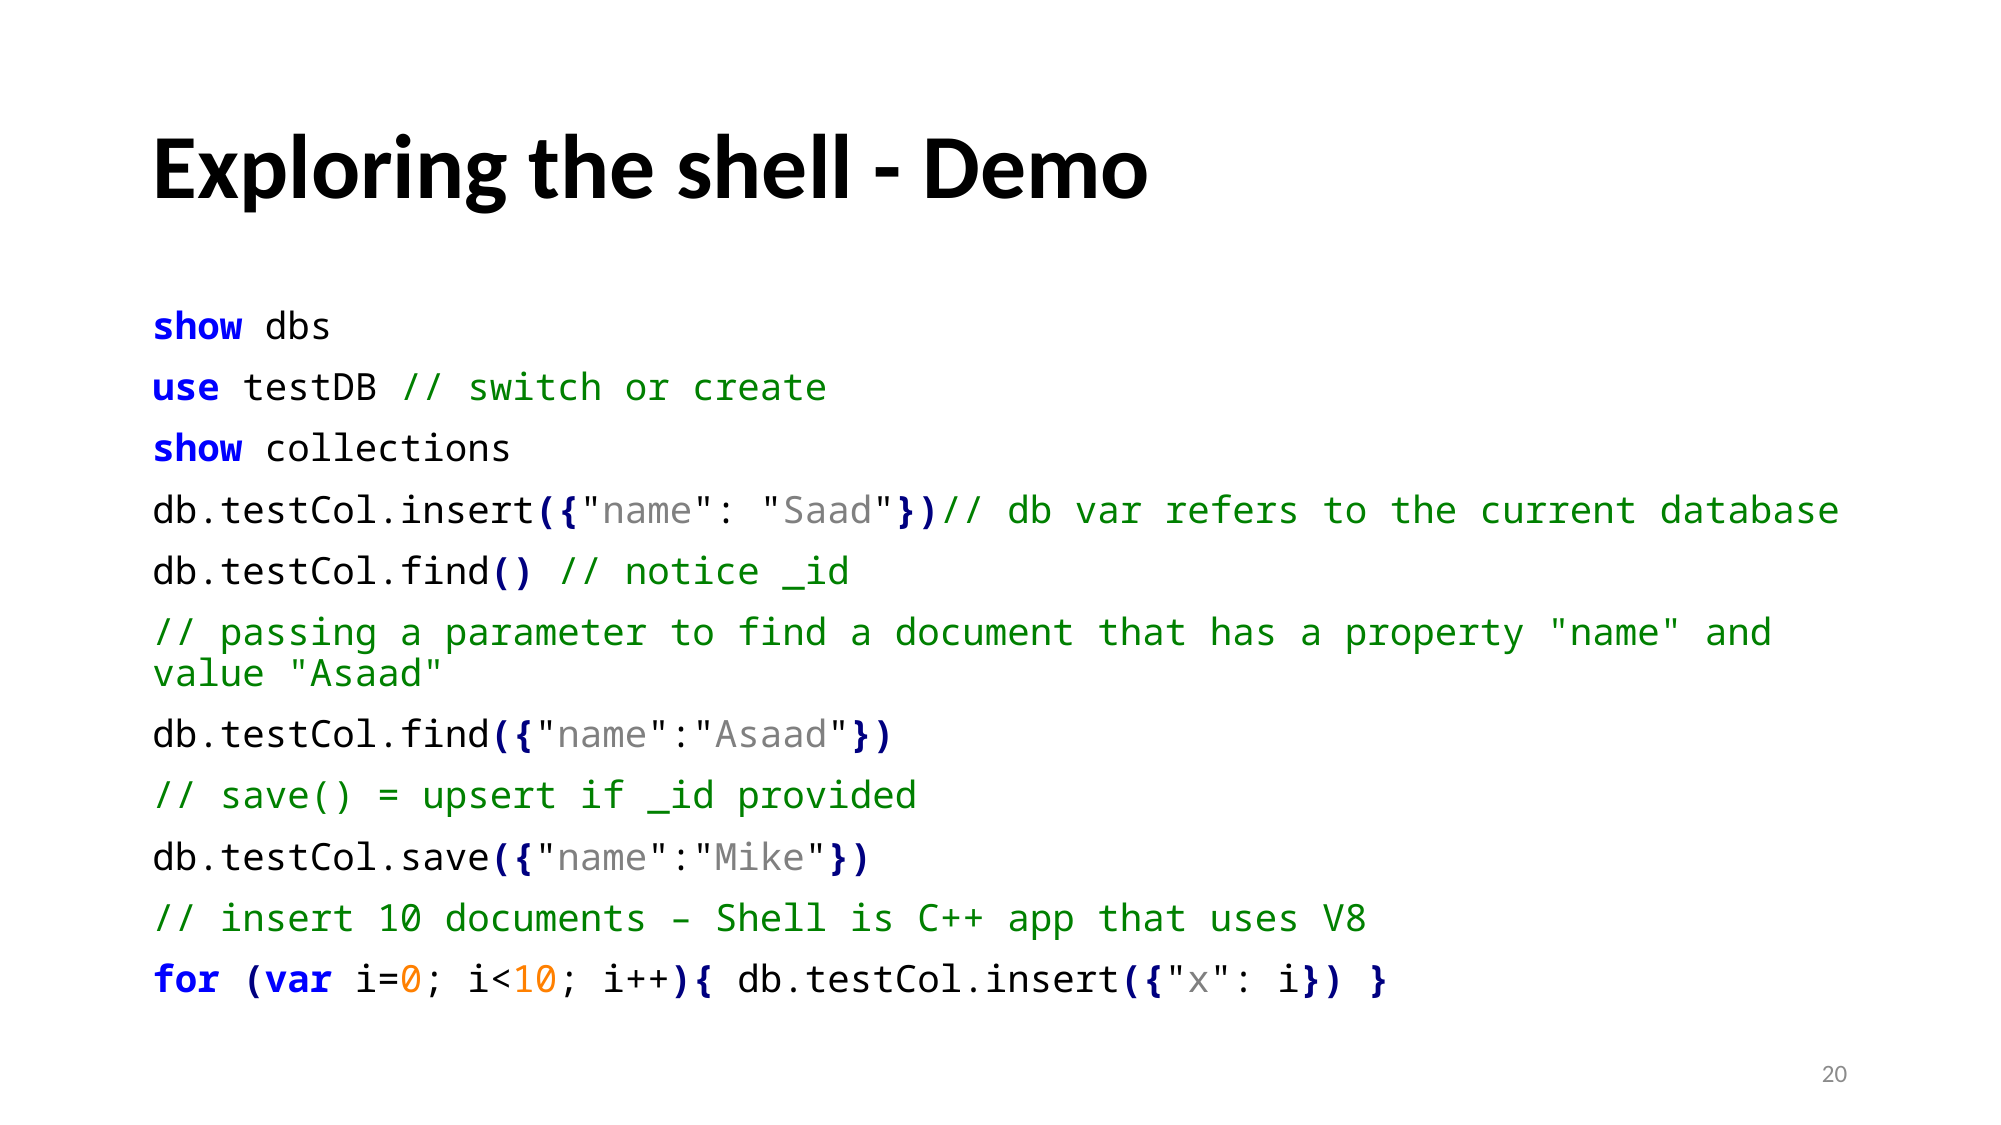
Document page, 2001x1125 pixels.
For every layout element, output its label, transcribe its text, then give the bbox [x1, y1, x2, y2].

title Exploring the shell - Demo [137, 59, 1863, 278]
list show dbs use testDB // switch or create show collections db.testCol.insert({"name": "Saad"})// db var refers to the current database db.testCol.find() // notice _id // passing a parameter to find a document that has a property "name" and value "Asaad" db.testCol.find({"name":"Asaad"}) // save() = upsert if _id provided db.testCol.save({"name":"Mike"}) // insert 10 documents – Shell is C++ app that uses V8 for (var i=0; i<10; i++){ db.testCol.insert({"x": i}) } [137, 299, 1863, 1014]
slide_number 20 [1412, 1042, 1863, 1103]
